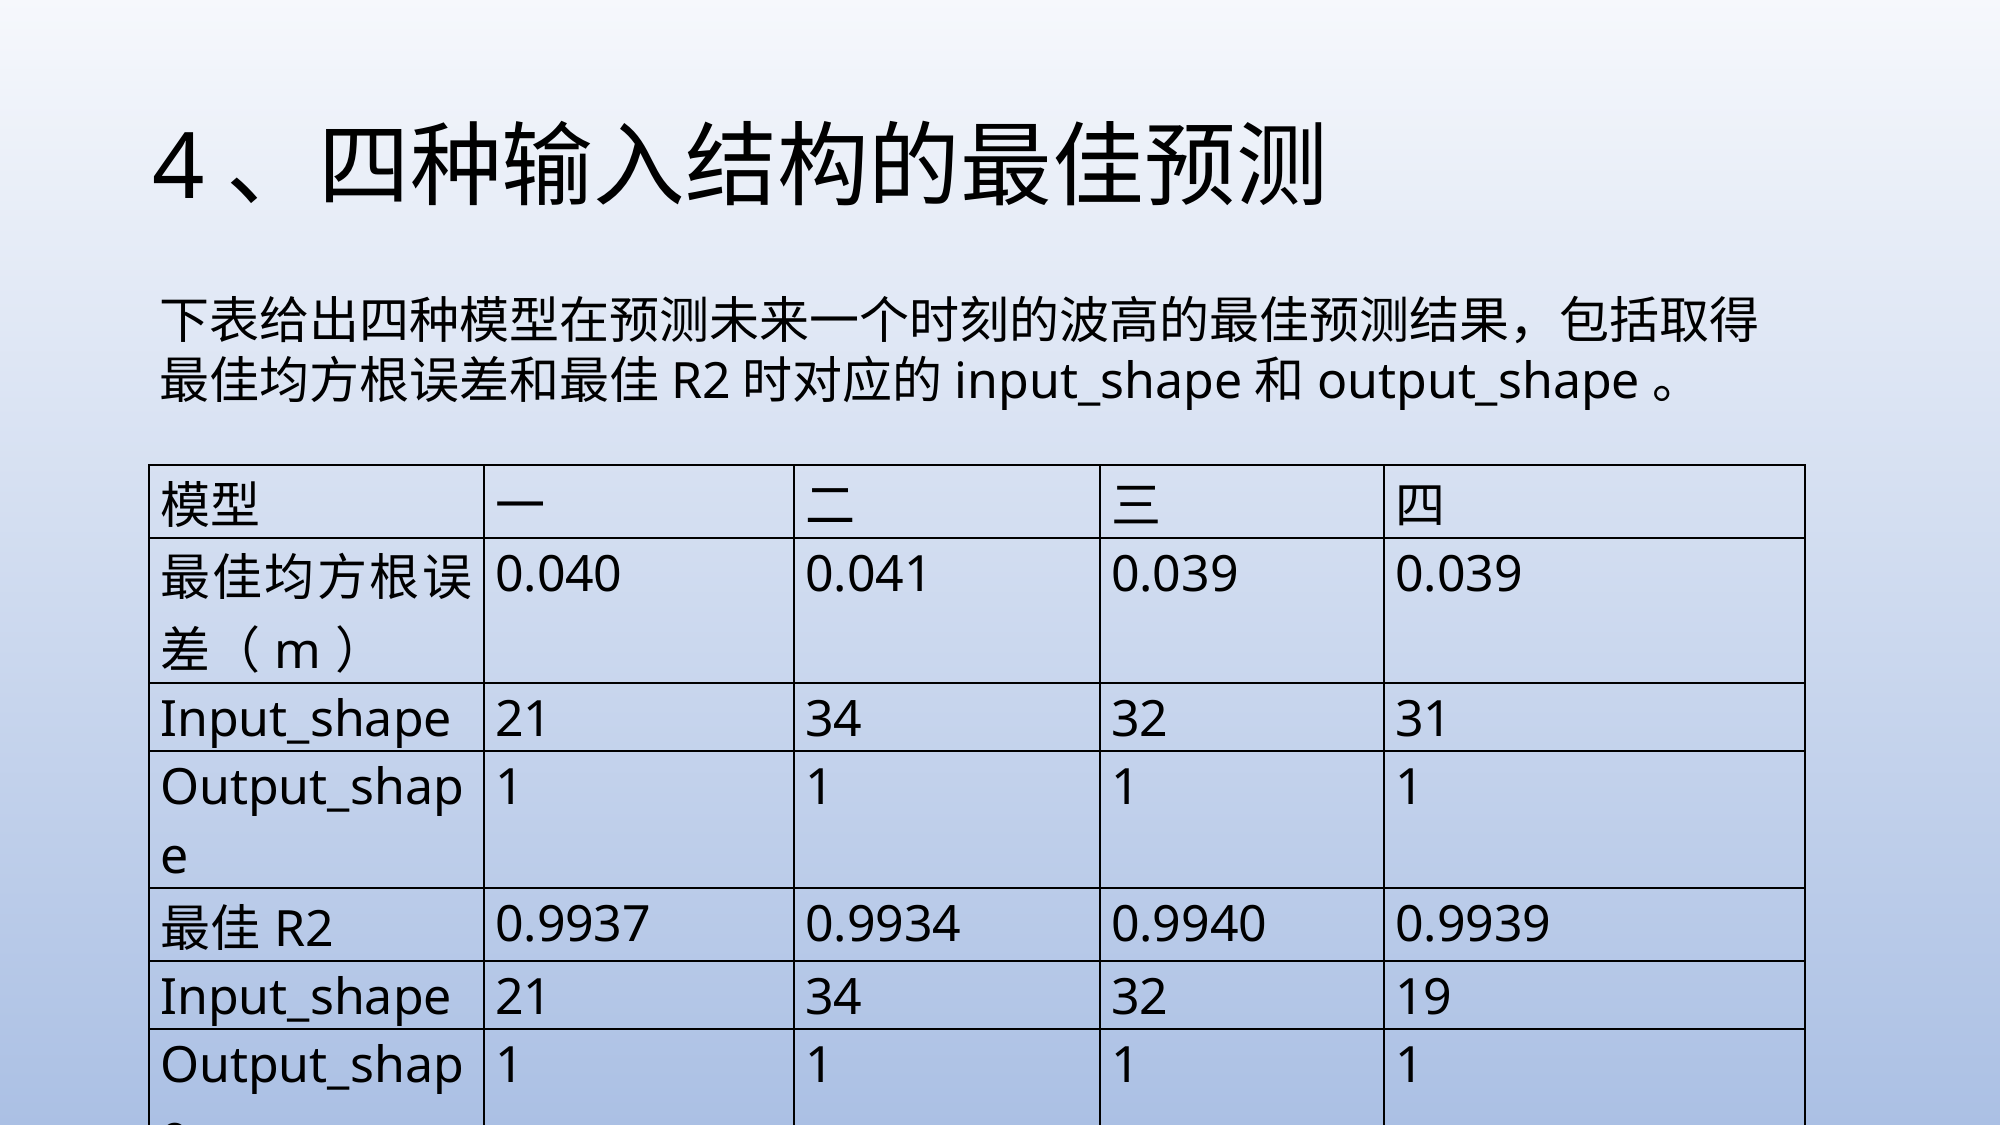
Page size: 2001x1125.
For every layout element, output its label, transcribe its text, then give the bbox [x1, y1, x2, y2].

table_cell 19 [1385, 962, 1804, 1028]
table_cell 1 [1101, 752, 1383, 887]
table_header 一 [485, 466, 793, 537]
table_cell 21 [485, 962, 793, 1028]
table_cell 0.9937 [485, 889, 793, 960]
table_cell 1 [795, 1030, 1099, 1125]
title 4、四种输入结构的最佳预测 [137, 59, 1863, 278]
table_cell Input_shape [150, 684, 483, 750]
table_cell 32 [1101, 684, 1383, 750]
table_cell 0.9939 [1385, 889, 1804, 960]
table_cell Input_shape [150, 962, 483, 1028]
table_cell 0.9940 [1101, 889, 1383, 960]
table_cell 0.041 [795, 539, 1099, 682]
table_cell 1 [795, 752, 1099, 887]
table_cell 0.040 [485, 539, 793, 682]
table_cell 1 [1101, 1030, 1383, 1125]
table_cell 34 [795, 684, 1099, 750]
table_header 模型 [150, 466, 483, 537]
table_cell 34 [795, 962, 1099, 1028]
table_cell 32 [1101, 962, 1383, 1028]
table_cell 1 [1385, 1030, 1804, 1125]
table_header 二 [795, 466, 1099, 537]
table_cell 0.9934 [795, 889, 1099, 960]
table_cell 最佳R2 [150, 889, 483, 960]
table_cell 1 [485, 752, 793, 887]
table_cell 31 [1385, 684, 1804, 750]
table_cell Output_shape [150, 752, 483, 887]
table_header 三 [1101, 466, 1383, 537]
table_header 四 [1385, 466, 1804, 537]
table_cell 21 [485, 684, 793, 750]
table_cell 1 [1385, 752, 1804, 887]
table_cell 最佳均方根误差（m） [150, 539, 483, 682]
table_cell 0.039 [1385, 539, 1804, 682]
table_cell 0.039 [1101, 539, 1383, 682]
table_cell 1 [485, 1030, 793, 1125]
table_cell Output_shape [150, 1030, 483, 1125]
text_box 下表给出四种模型在预测未来一个时刻的波高的最佳预测结果，包括取得最佳均方根误差和最佳R2时对应的input_shape和output_shape。 [144, 281, 1791, 417]
